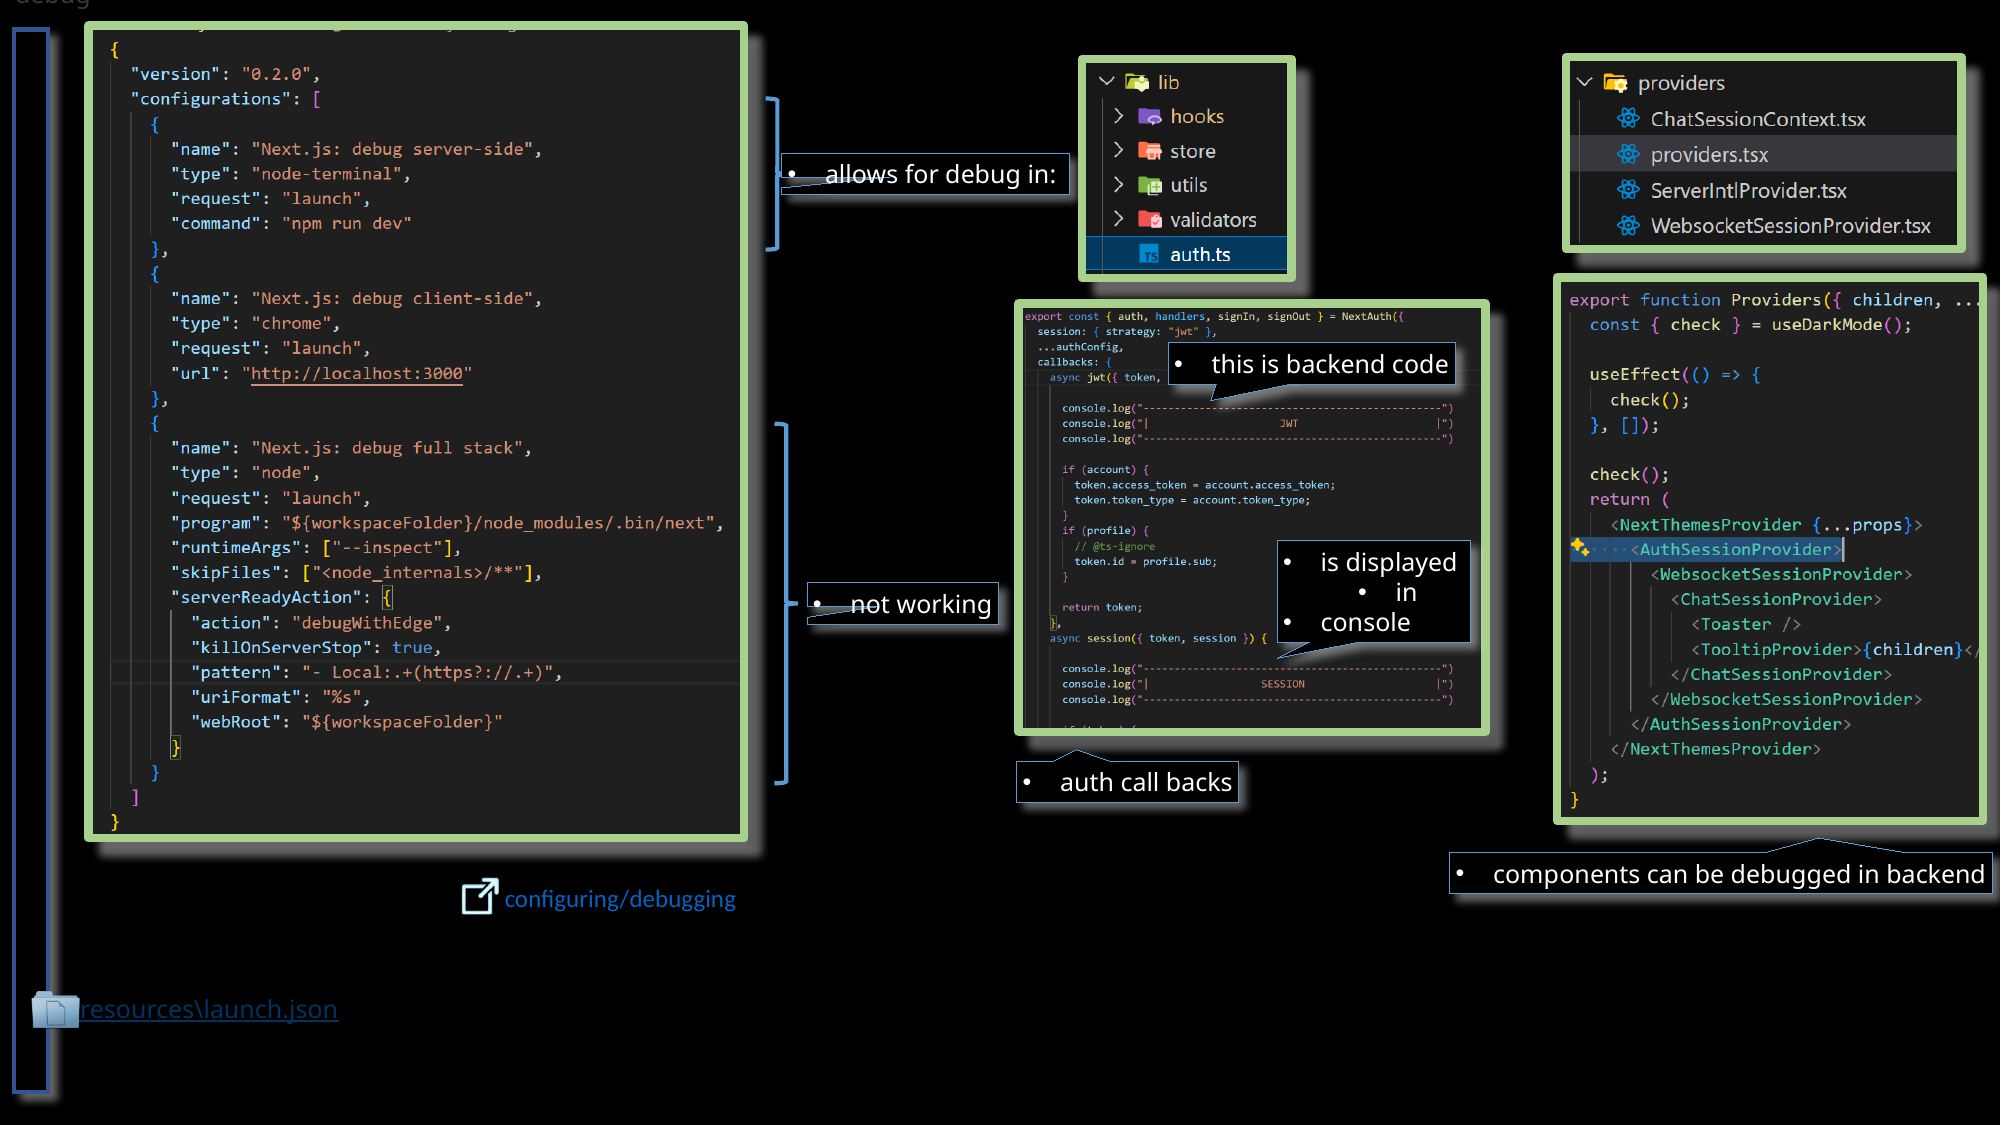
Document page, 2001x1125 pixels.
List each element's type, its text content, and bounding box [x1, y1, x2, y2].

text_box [31, 984, 322, 1034]
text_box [457, 873, 752, 921]
picture [1561, 281, 1979, 817]
picture [1085, 62, 1288, 274]
picture [1569, 61, 1958, 245]
text_box [13, 151, 49, 1093]
text_box [765, 98, 781, 250]
picture [92, 29, 740, 835]
text_box auth call backs [1016, 749, 1239, 803]
title 3. debug [0, 0, 110, 151]
text_box [774, 423, 799, 784]
text_box components can be debugged in backend [1449, 837, 1993, 894]
text_box allows for debug in: [781, 153, 1070, 195]
picture [1022, 307, 1482, 728]
text_box not working [807, 582, 999, 625]
